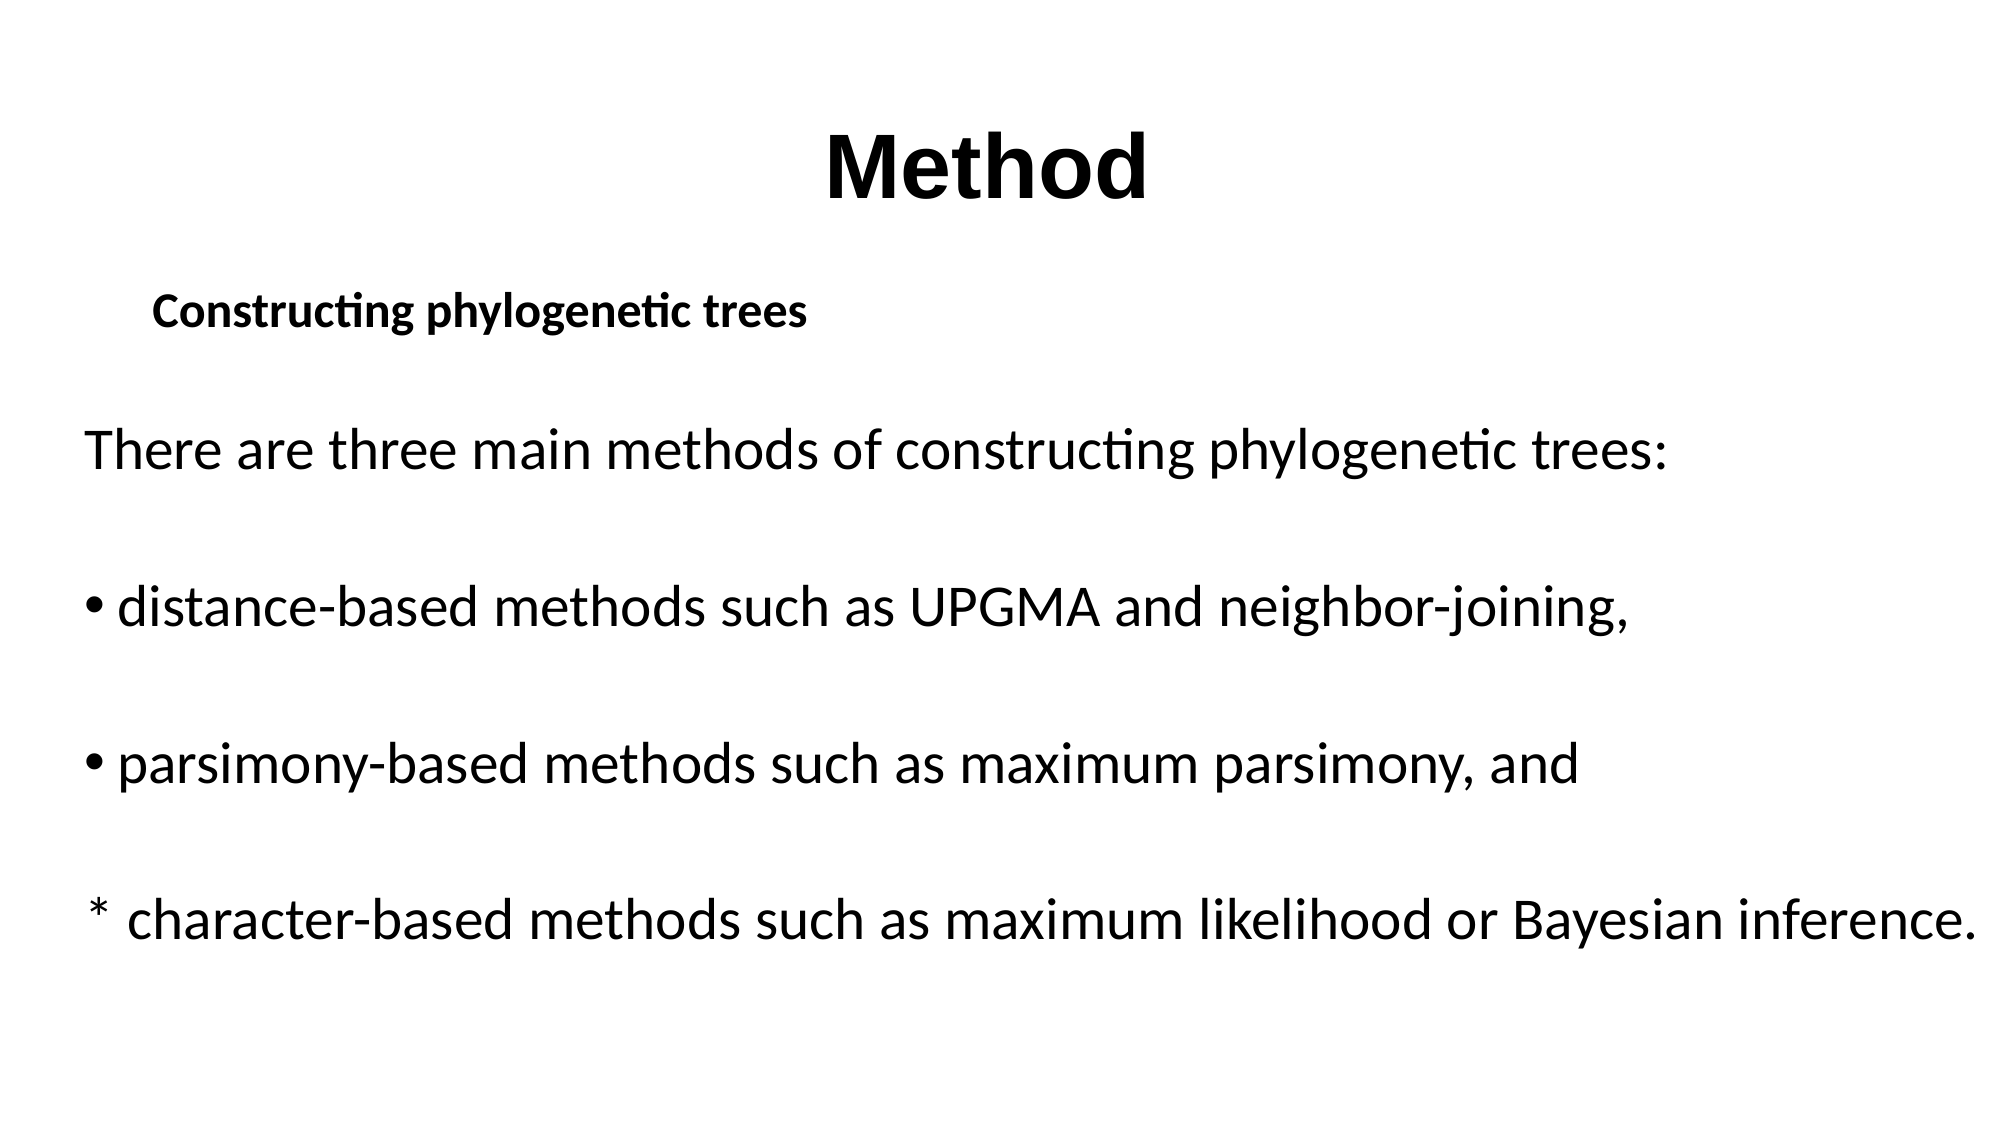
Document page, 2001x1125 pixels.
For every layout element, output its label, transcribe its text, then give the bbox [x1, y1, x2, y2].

list Constructing phylogenetic trees [137, 264, 984, 347]
list There are three main methods of constructing phylogenetic trees: distance-based methods such as UPGMA and neighbor-joining, parsimony-based methods such as maximum parsimony, and * character-based methods such as maximum likelihood or Bayesian inference. [69, 410, 2000, 1016]
title Method [137, 59, 1863, 278]
